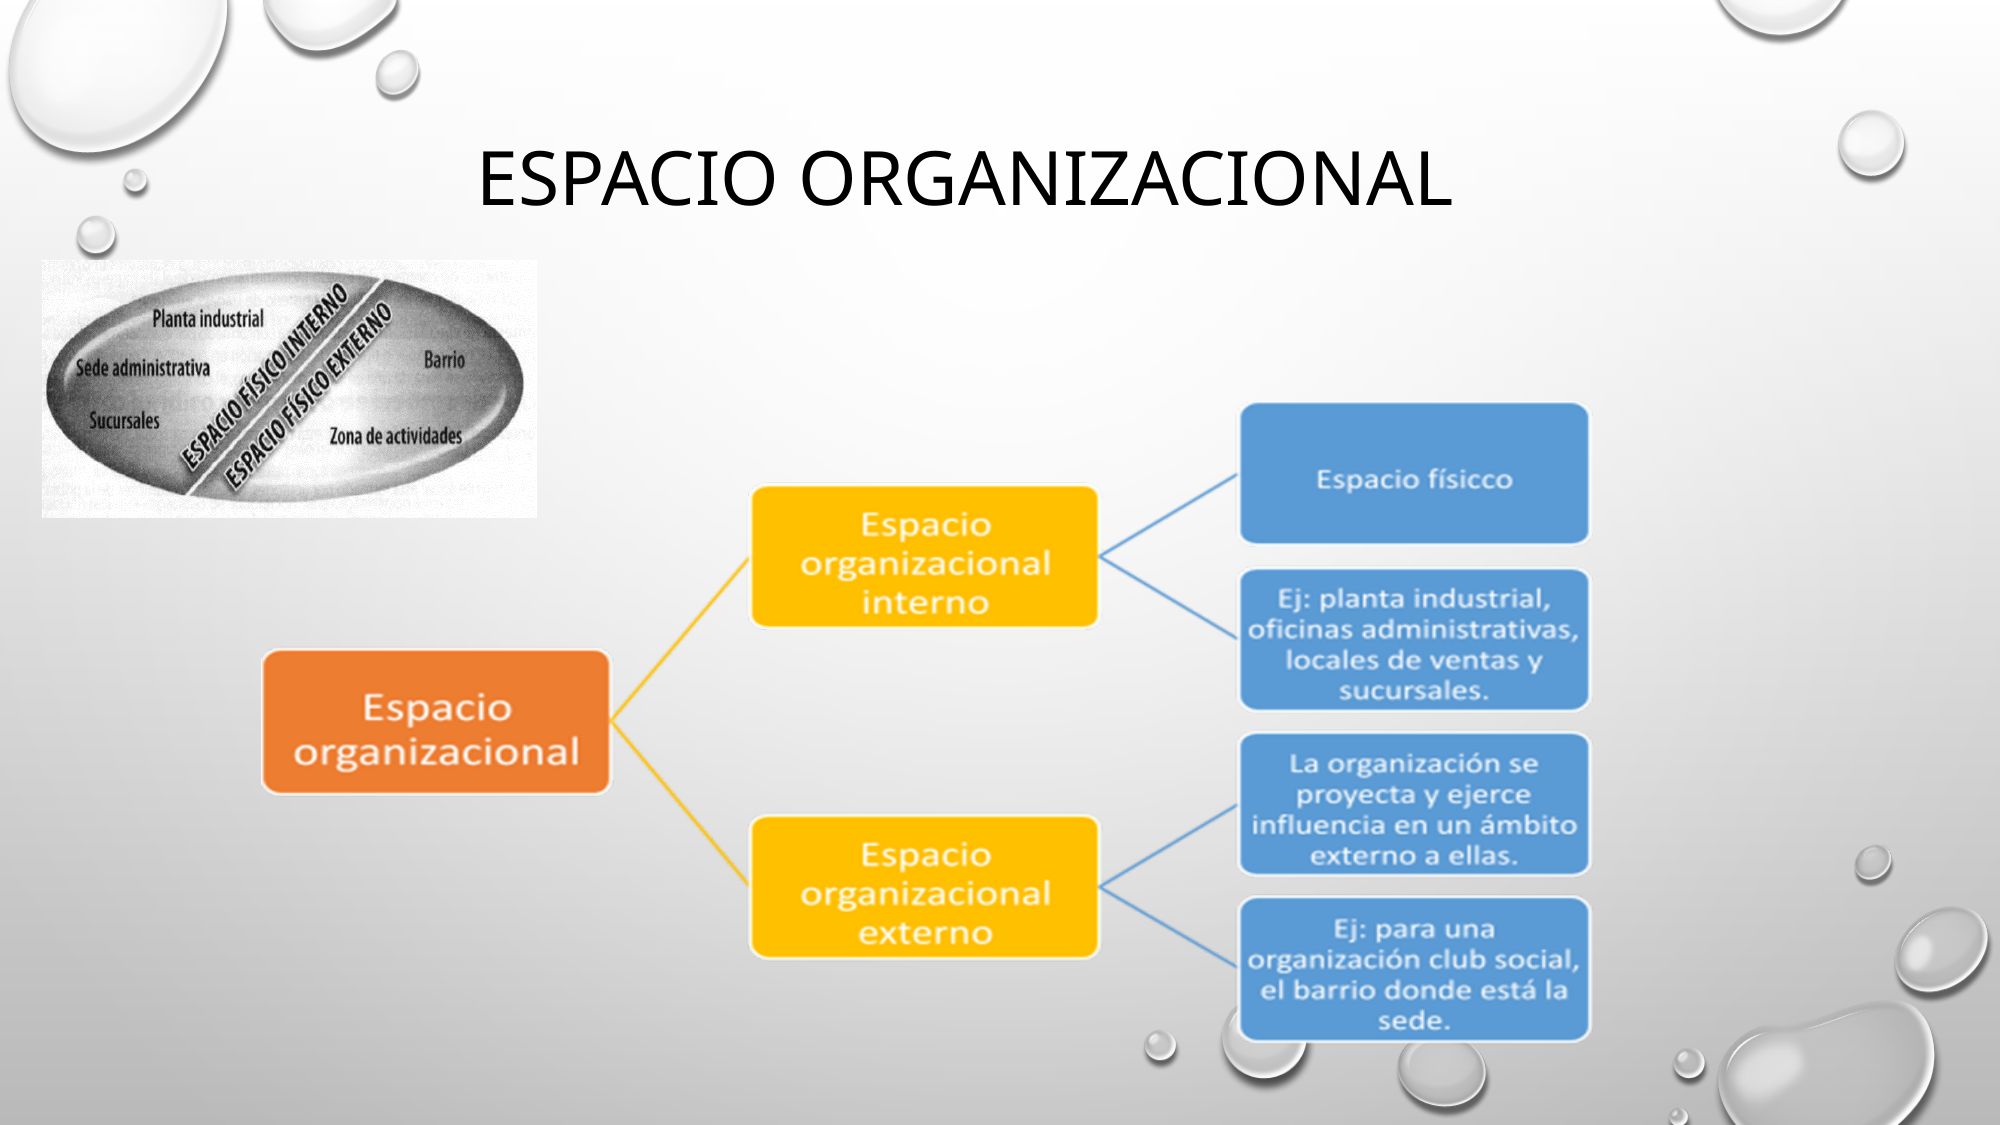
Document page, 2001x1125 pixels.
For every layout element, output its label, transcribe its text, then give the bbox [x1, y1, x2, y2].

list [261, 400, 1752, 1064]
picture [0, 0, 2000, 1125]
title Espacio organizacional [149, 101, 1781, 261]
